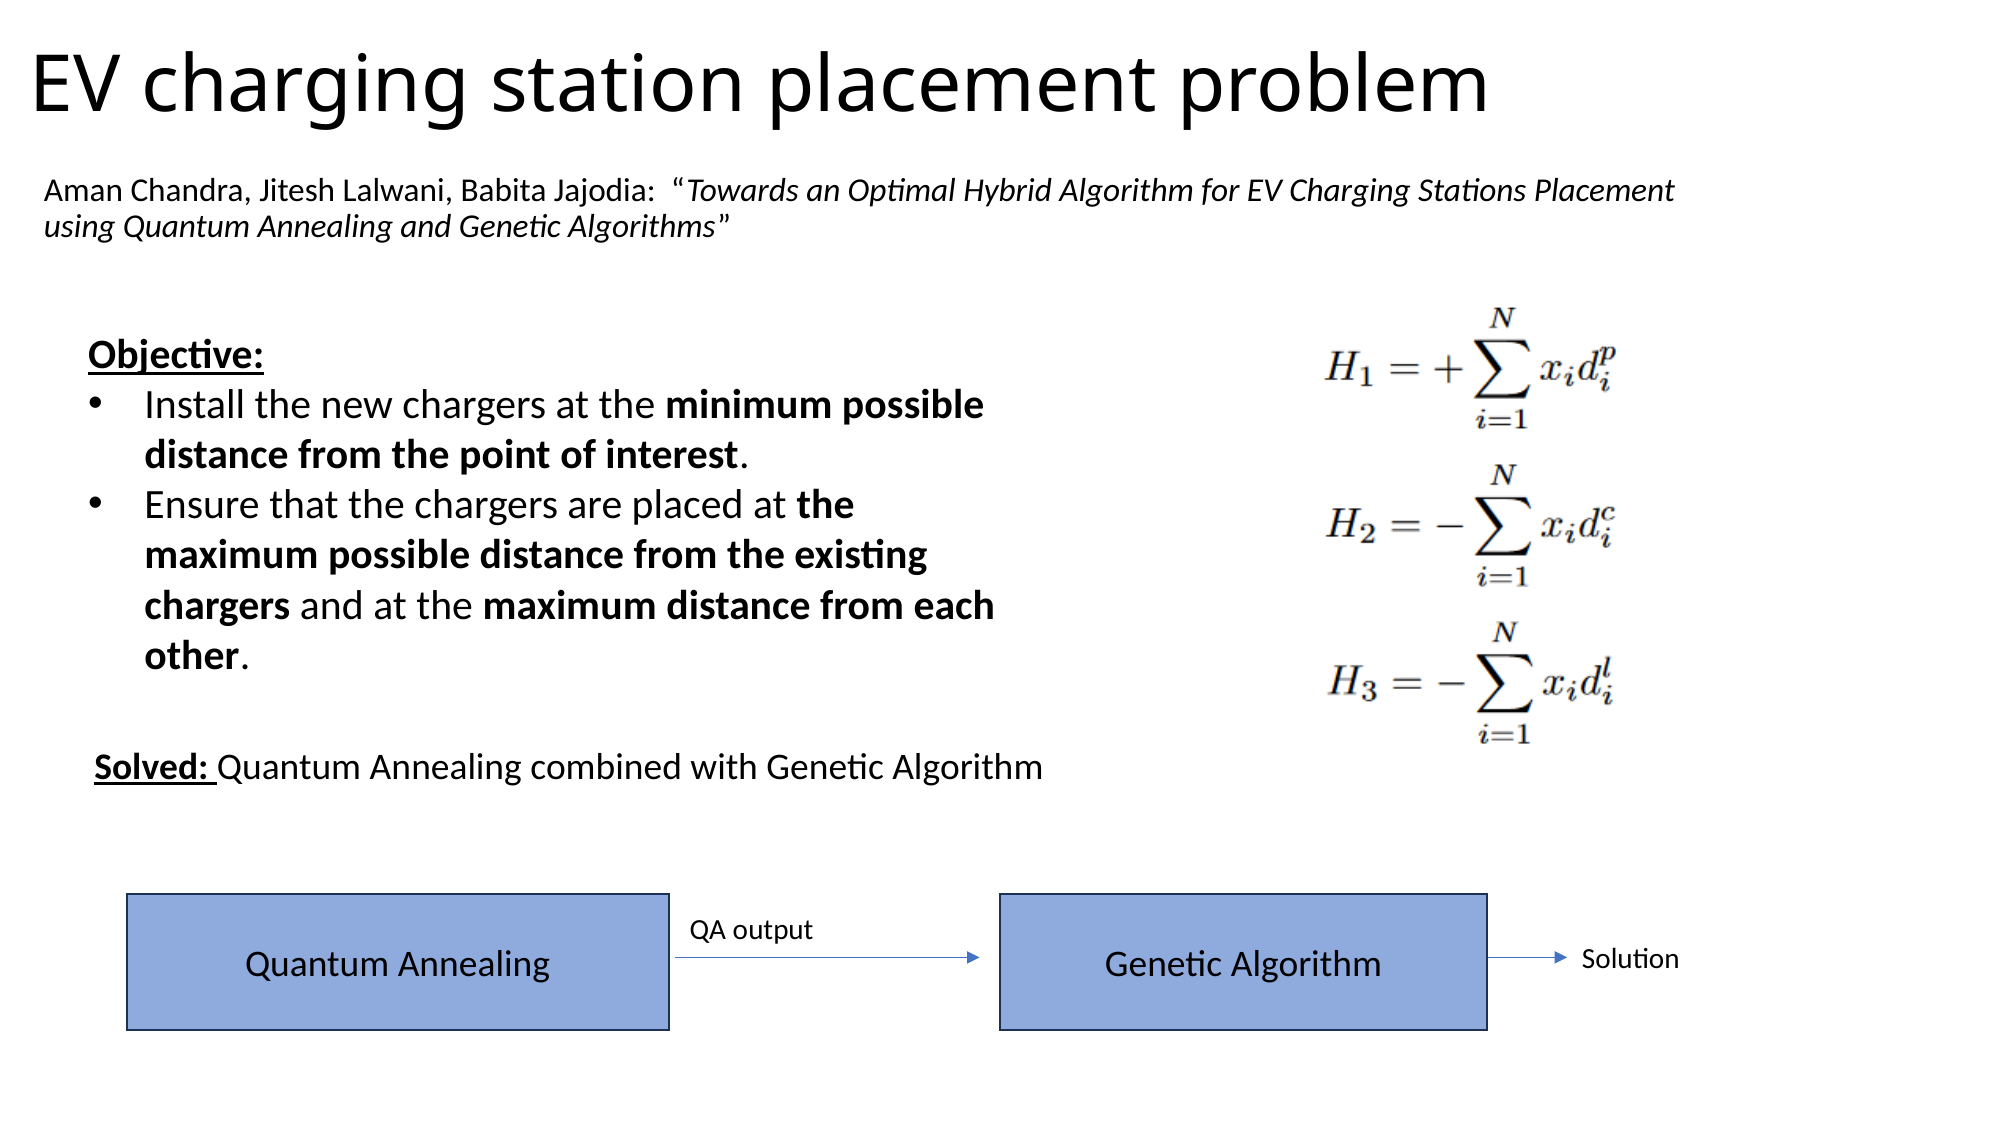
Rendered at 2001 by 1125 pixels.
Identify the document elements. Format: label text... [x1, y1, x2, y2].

title EV charging station placement problem [14, 15, 1515, 137]
text_box Genetic Algorithm [999, 893, 1488, 1031]
text_box QA output [674, 902, 869, 953]
text_box Solution [1567, 932, 1722, 982]
text_box Quantum Annealing [126, 893, 670, 1031]
subtitle Aman Chandra, Jitesh Lalwani, Babita Jajodia: “Towards an Optimal Hybrid Algorithm for EV Charging Stations Placement using Quantum Annealing and Genetic Algorithms” [29, 165, 1716, 256]
picture [1281, 275, 1693, 759]
text_box Solved: Quantum Annealing combined with Genetic Algorithm [79, 734, 1078, 795]
text_box Objective: Install the new chargers at the minimum possible distance from the point of interest. Ensure that the chargers are placed at the maximum possible distance from the existing chargers and at the maximum distance from each other. [73, 319, 1014, 685]
